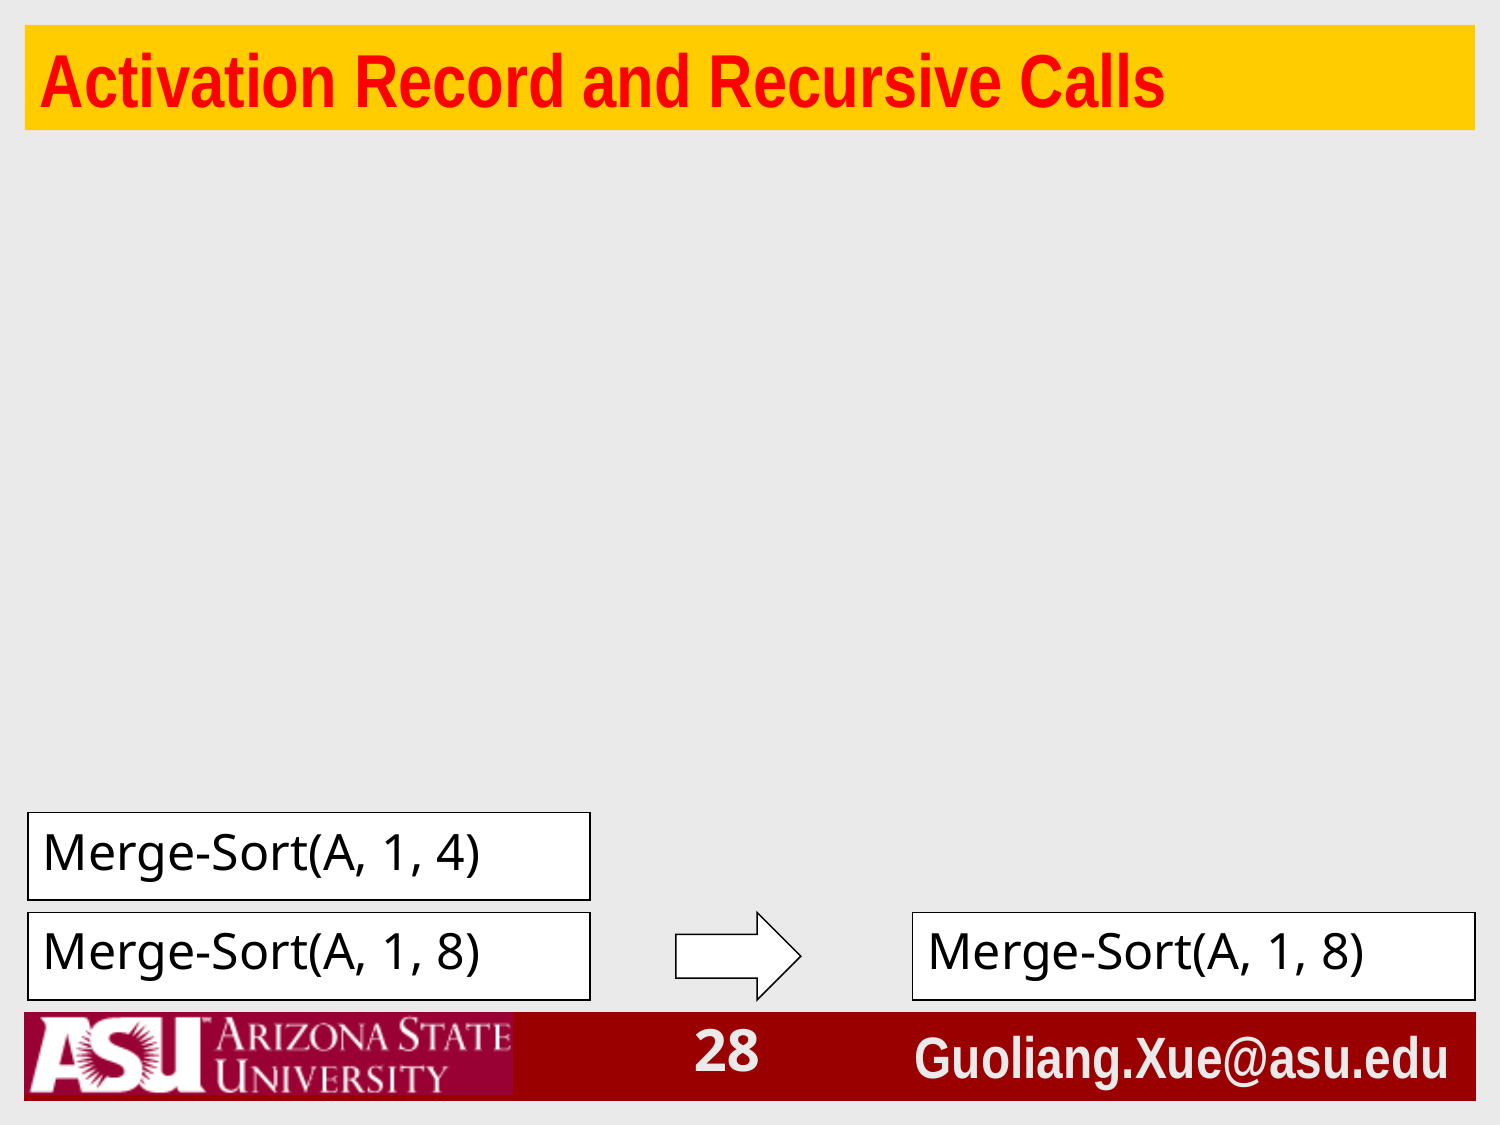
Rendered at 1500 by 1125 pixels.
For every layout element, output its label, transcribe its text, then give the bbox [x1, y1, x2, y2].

text_box [675, 912, 801, 1000]
picture [24, 1012, 513, 1095]
text_box Merge-Sort(A, 1, 4) [27, 812, 591, 900]
text_box Merge-Sort(A, 1, 8) [27, 912, 591, 1000]
slide_number 27 [612, 1012, 776, 1101]
text_box Merge-Sort(A, 1, 8) [912, 912, 1475, 1000]
title Activation Record and Recursive Calls [24, 24, 1476, 131]
